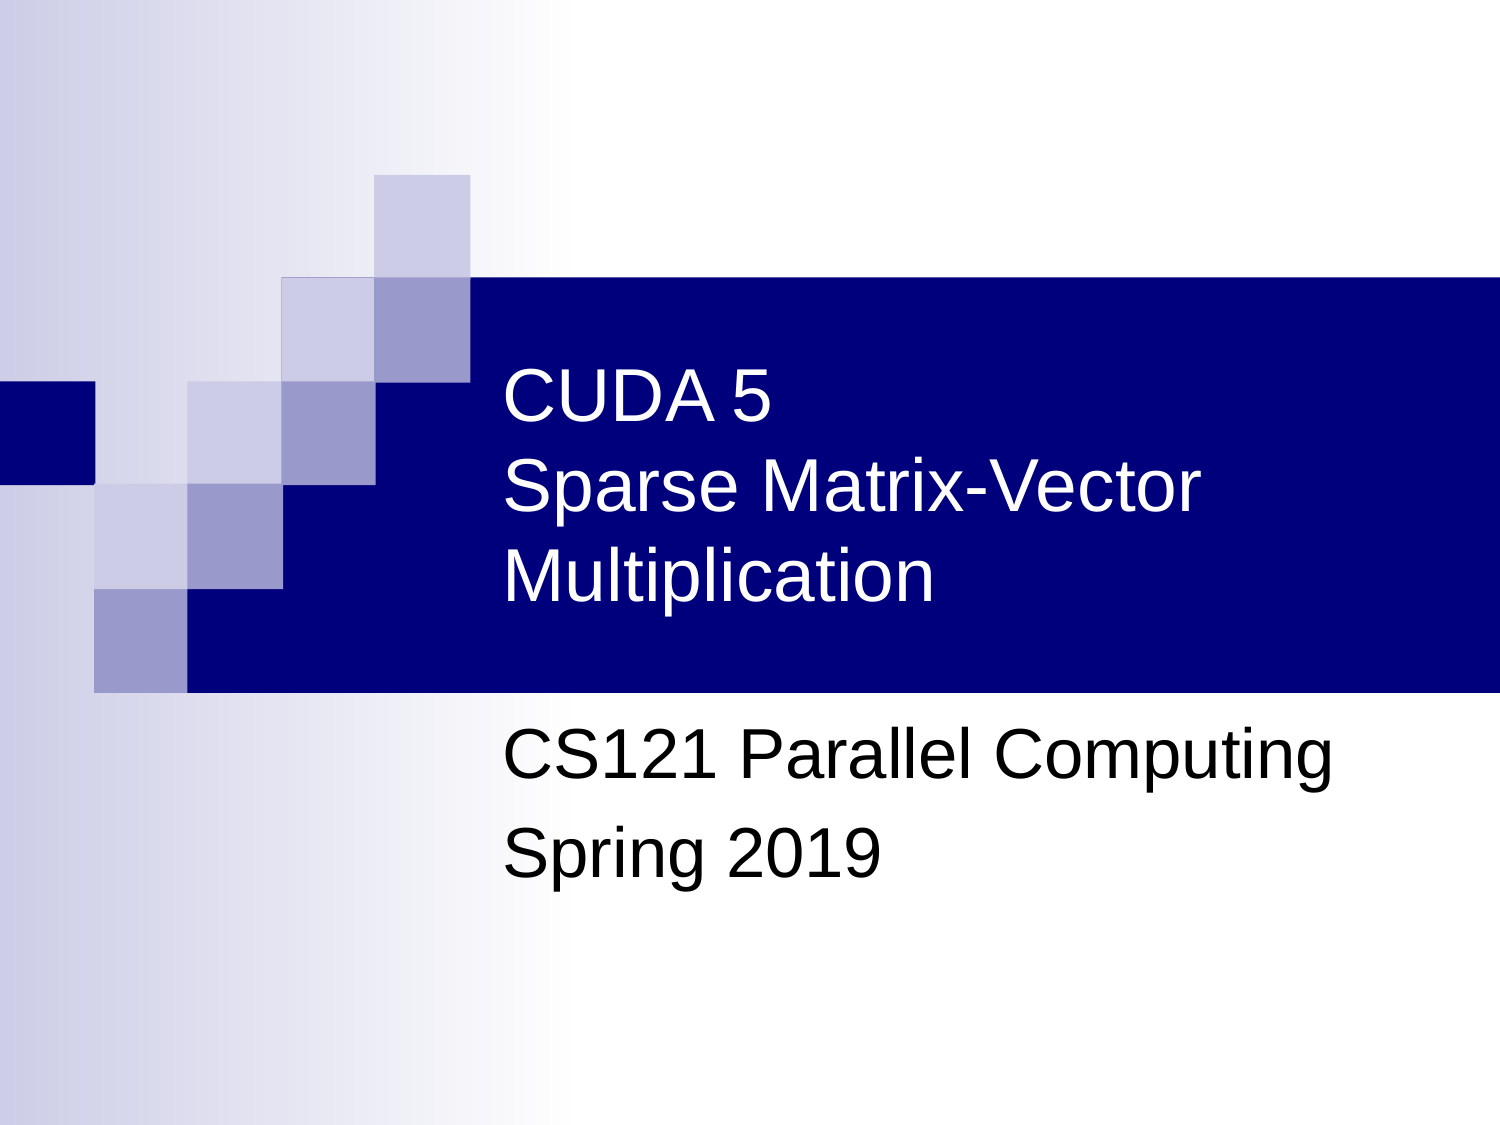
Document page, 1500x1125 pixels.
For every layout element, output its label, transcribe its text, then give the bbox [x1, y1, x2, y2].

title CUDA 5 Sparse Matrix-Vector Multiplication [487, 299, 1475, 663]
subtitle CS121 Parallel Computing Spring 2019 [487, 699, 1475, 988]
